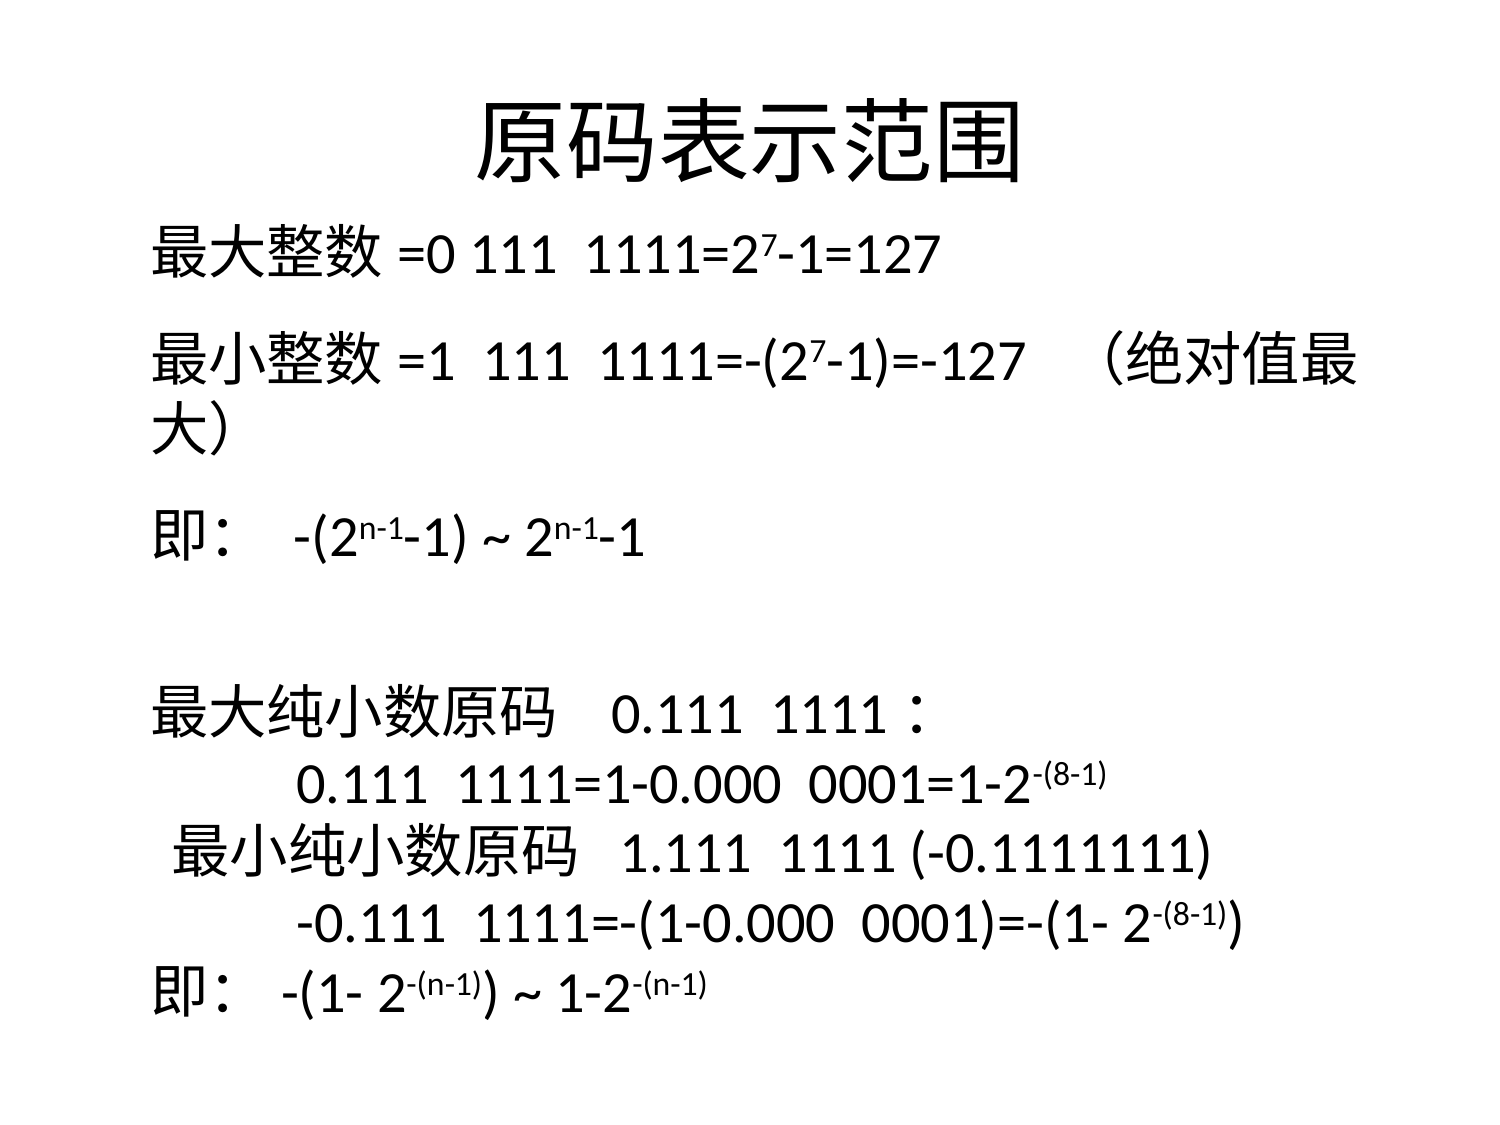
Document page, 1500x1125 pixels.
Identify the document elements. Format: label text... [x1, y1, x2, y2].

title 原码表示范围 [75, 45, 1425, 233]
text_box 最大整数=0 111 1111=27-1=127 最小整数=1 111 1111=-(27-1)=-127 （绝对值最大） 即： -(2n-1-1) ~ 2n-1-1 最大纯小数原码 0.111 1111： 0.111 1111=1-0.000 0001=1-2-(8-1) 最小纯小数原码 1.111 1111 (-0.1111111) -0.111 1111=-(1-0.000 0001)=-(1- 2-(8-1)) 即：-(1- 2-(n-1)) ~ 1-2-(n-1) [135, 208, 1449, 1125]
